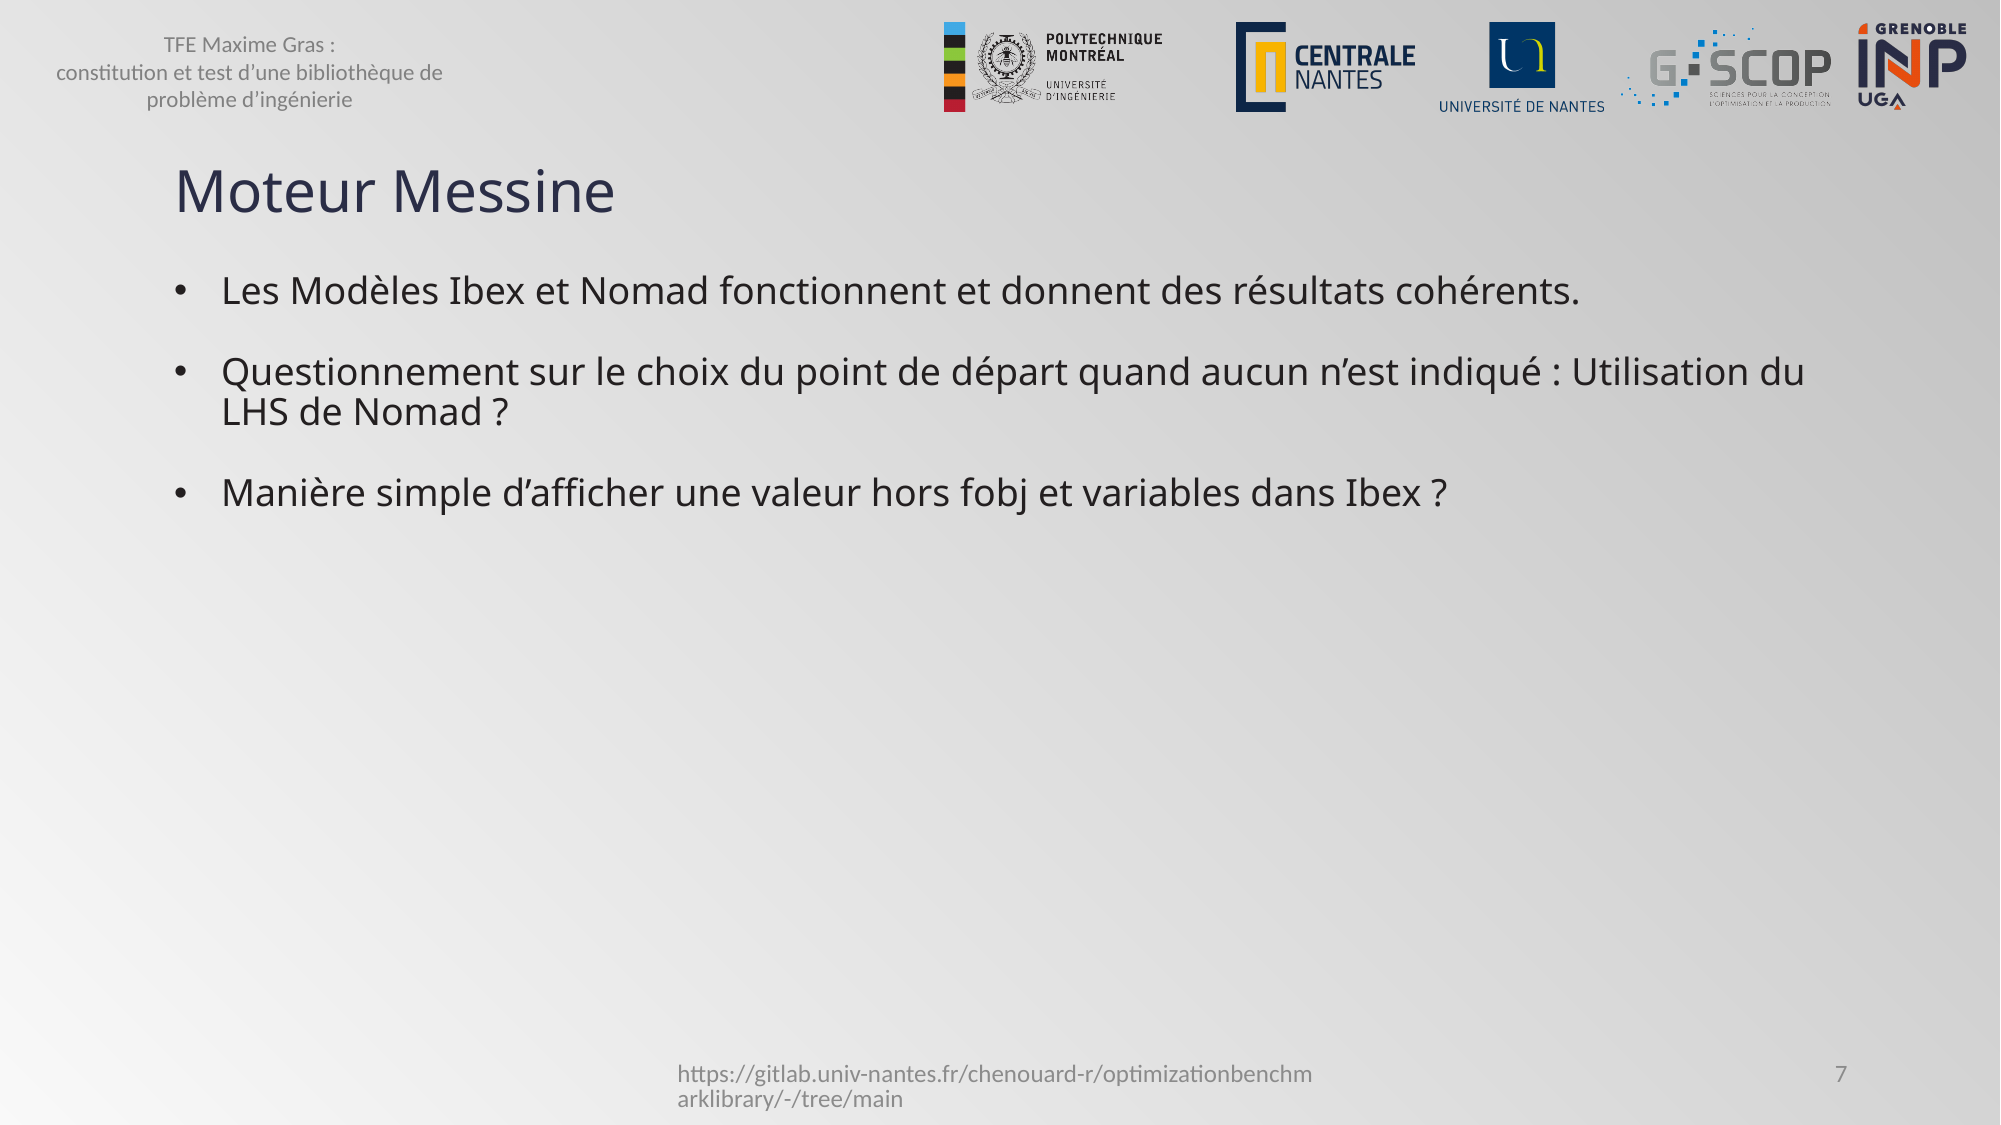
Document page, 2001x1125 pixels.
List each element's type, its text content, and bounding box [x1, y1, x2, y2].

picture [1855, 22, 1969, 112]
title Moteur Messine [159, 122, 1841, 264]
text_box Les Modèles Ibex et Nomad fonctionnent et donnent des résultats cohérents. Questionnement sur le choix du point de départ quand aucun n’est indiqué : Utilisation du LHS de Nomad ? Manière simple d’afficher une valeur hors fobj et variables dans Ibex ? [159, 264, 1841, 1003]
picture [1440, 22, 1604, 112]
slide_number 7 [1412, 1042, 1863, 1103]
picture [944, 22, 1162, 112]
picture [1236, 22, 1415, 112]
picture [1617, 22, 1835, 112]
footer https://gitlab.univ-nantes.fr/chenouard-r/optimizationbenchmarklibrary/-/tree/main [662, 1042, 1338, 1103]
